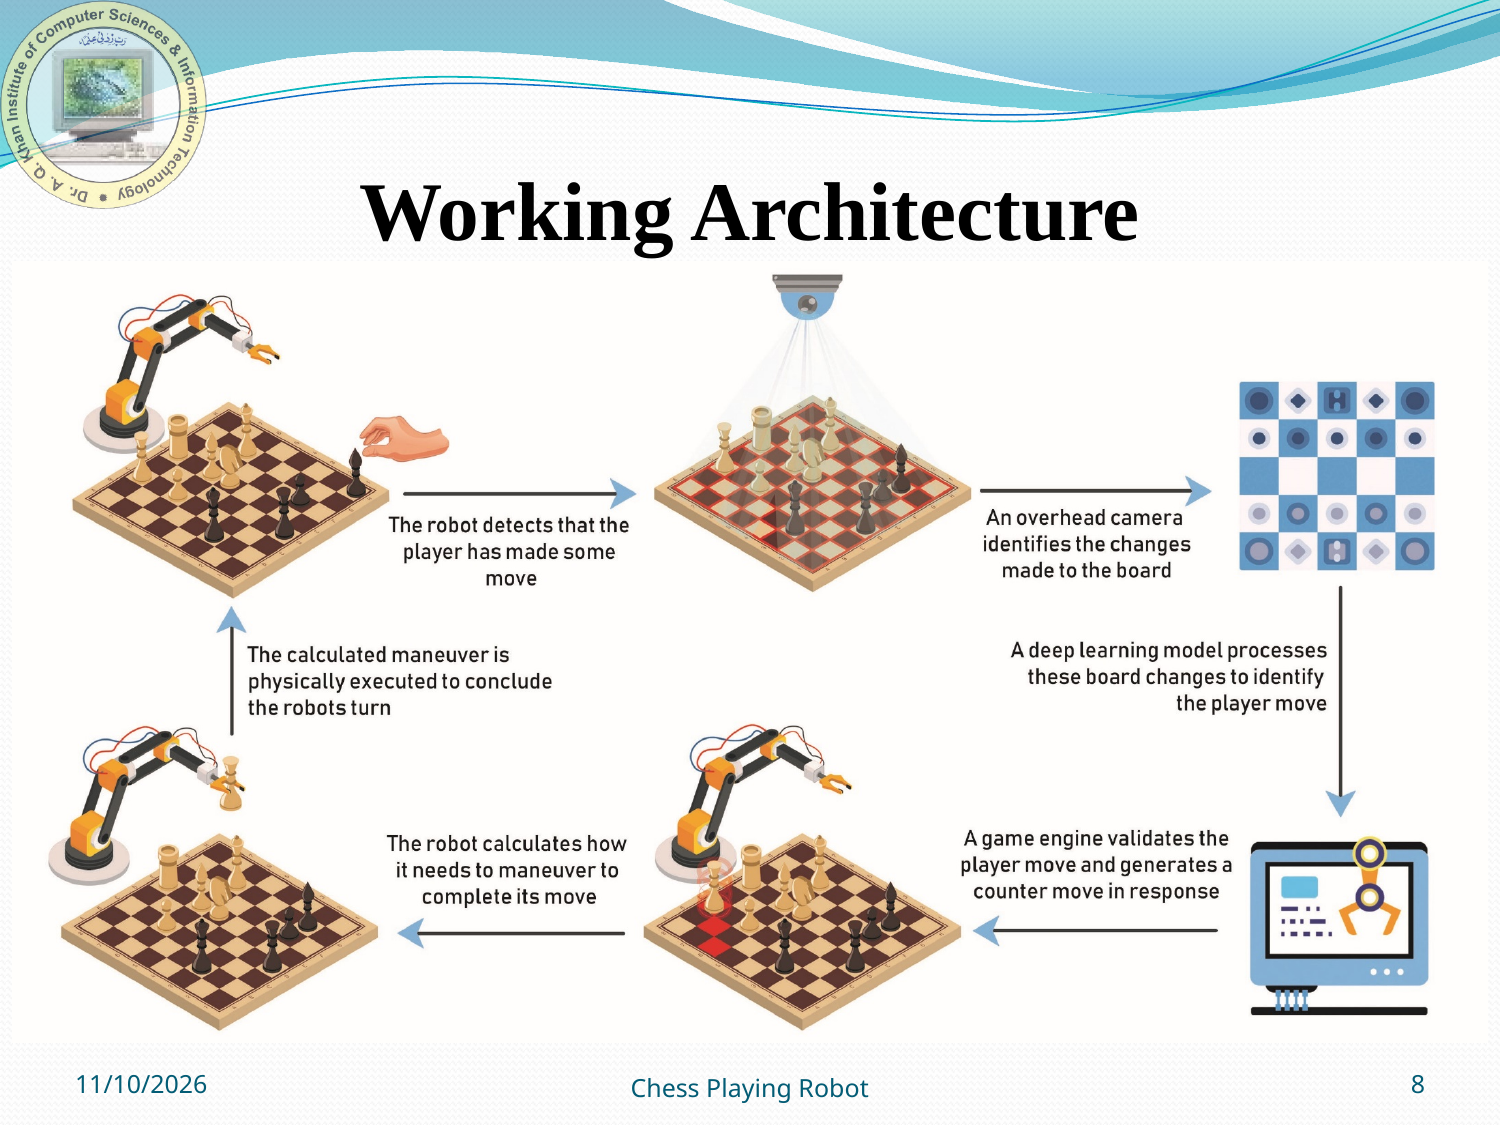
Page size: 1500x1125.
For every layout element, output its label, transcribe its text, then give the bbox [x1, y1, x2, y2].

picture [0, 0, 213, 212]
picture [12, 261, 1488, 1043]
slide_number 03-Mar-22 [75, 1056, 425, 1062]
text_box Working Architecture [0, 149, 1500, 265]
footer Chess Playing Robot [0, 1062, 1500, 1103]
slide_number 8 [1299, 1056, 1425, 1062]
